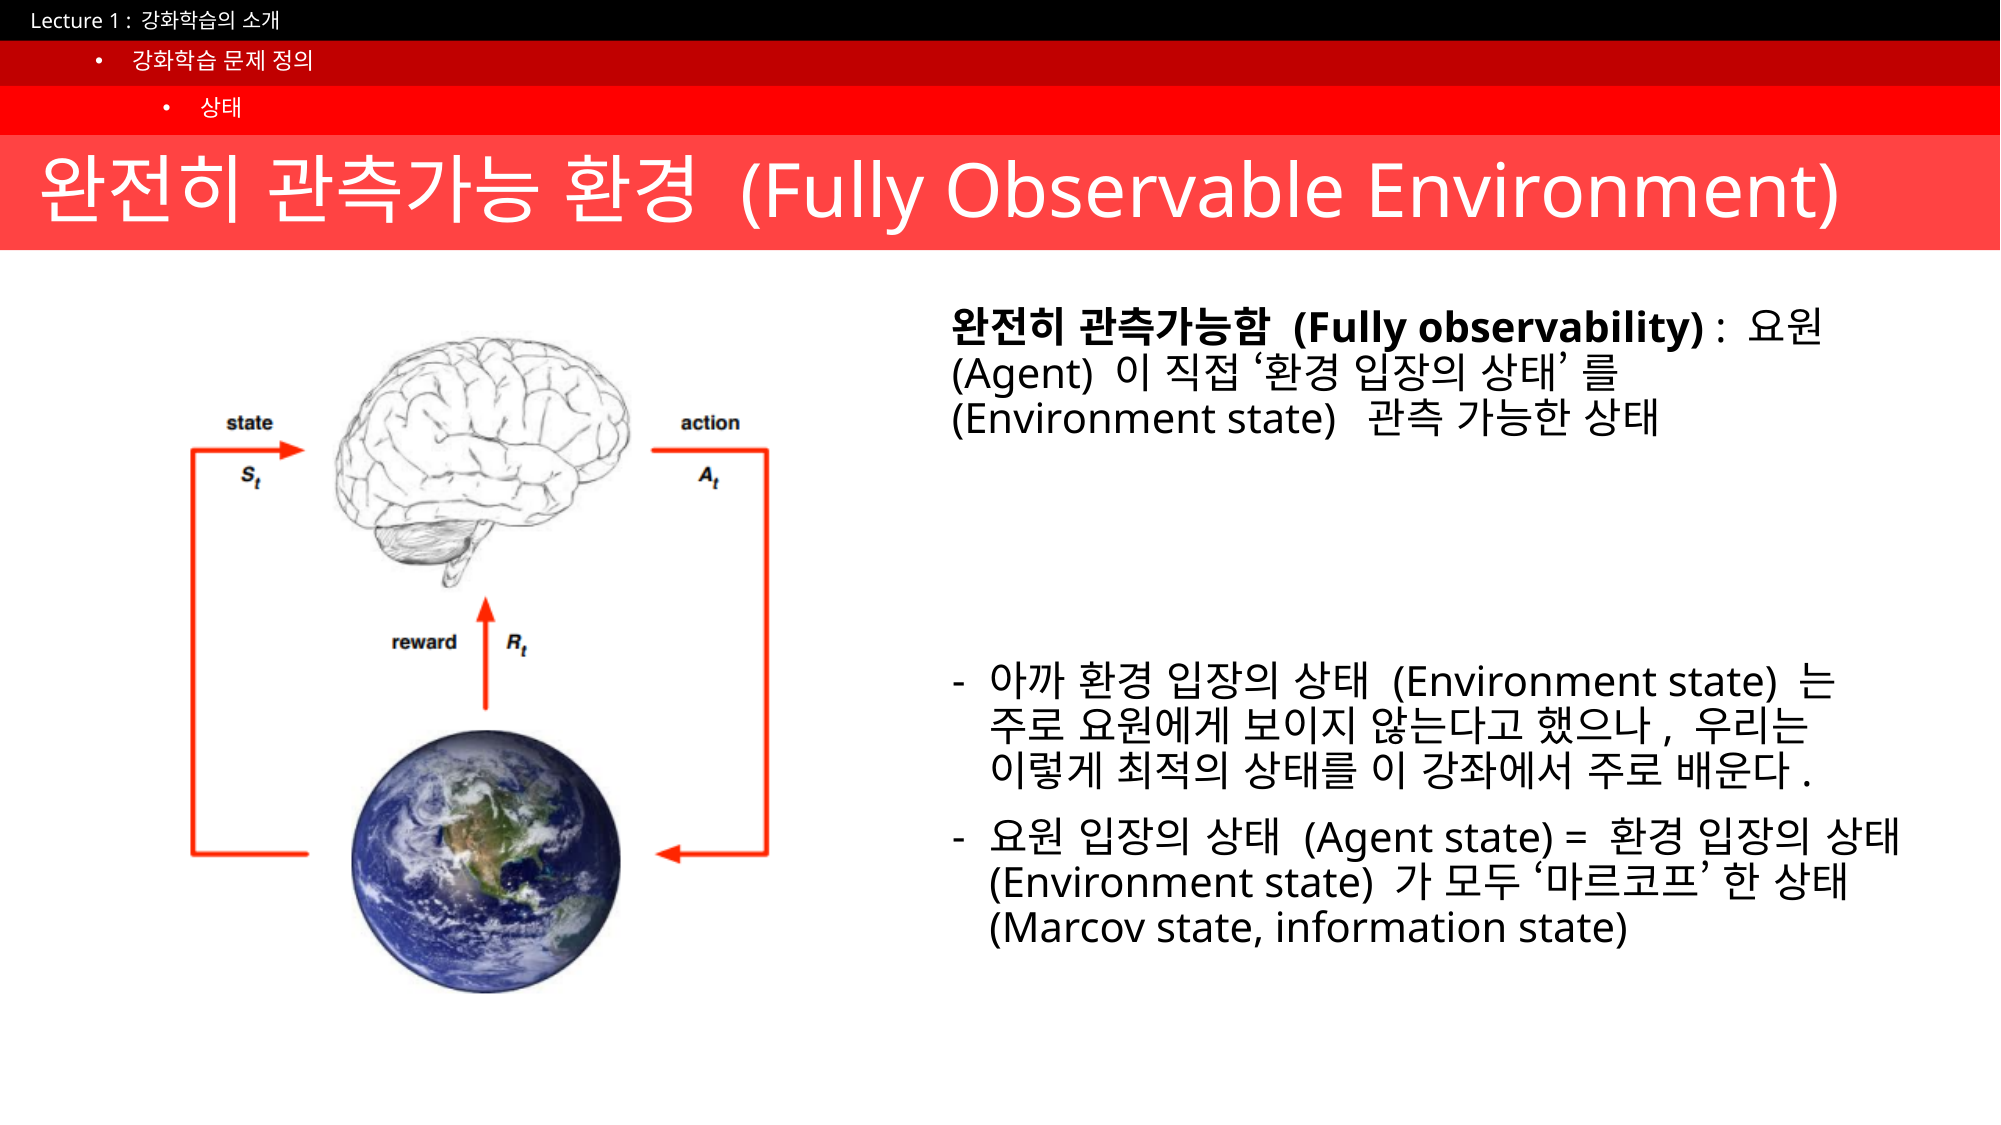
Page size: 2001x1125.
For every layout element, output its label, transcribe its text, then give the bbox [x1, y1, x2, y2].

list 강화학습 문제 정의 [80, 42, 1402, 84]
list 상태 [147, 89, 1445, 131]
title 완전히 관측가능 환경 (Fully Observable Environment) [23, 136, 1982, 251]
picture [161, 328, 796, 1014]
